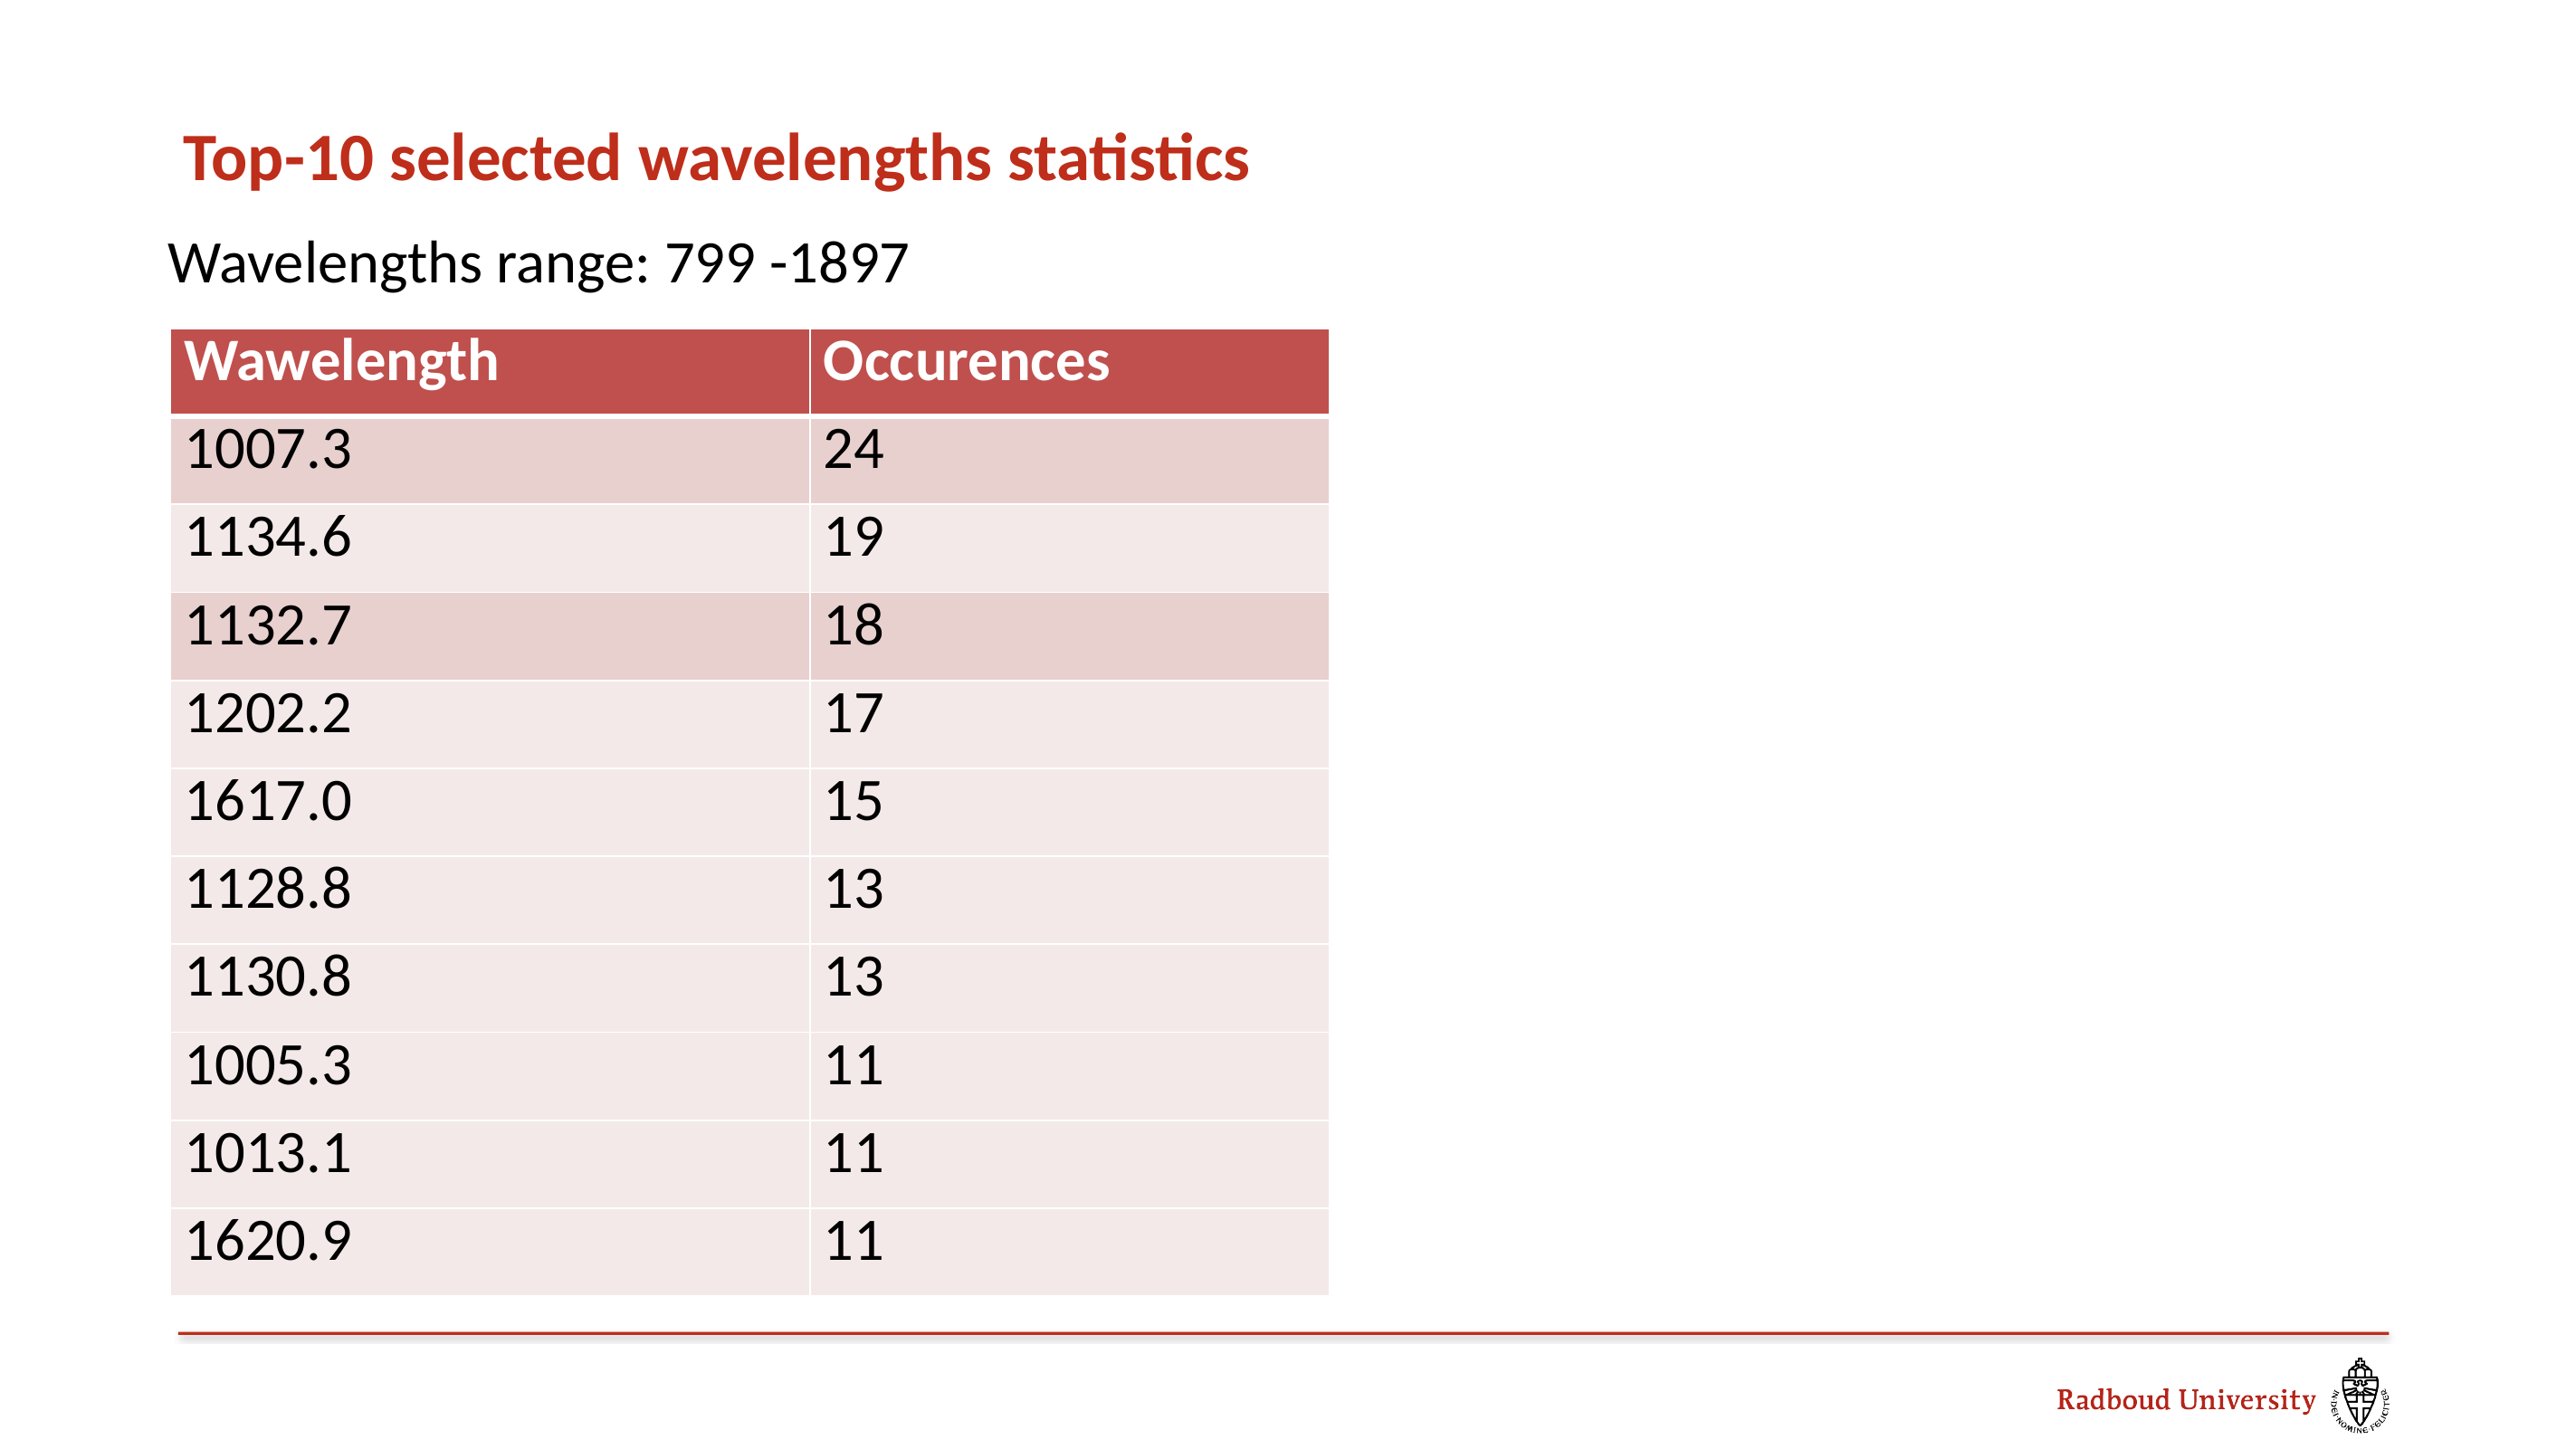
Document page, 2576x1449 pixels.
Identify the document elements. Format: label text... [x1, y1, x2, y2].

text_box Top-10 selected wavelengths statistics [177, 107, 2390, 234]
table_cell 1013.1 [171, 1121, 809, 1207]
table_cell 24 [811, 419, 1329, 503]
table_cell 15 [811, 769, 1329, 855]
table_cell 19 [811, 505, 1329, 592]
table_cell 1128.8 [171, 857, 809, 943]
picture [2057, 1358, 2390, 1434]
table_cell 13 [811, 857, 1329, 943]
table_cell 11 [811, 1121, 1329, 1207]
table_cell 18 [811, 593, 1329, 680]
table_header Wawelength [171, 329, 809, 414]
table_header Occurences [811, 329, 1329, 414]
table_cell 1007.3 [171, 419, 809, 503]
table_cell 1132.7 [171, 593, 809, 680]
table_cell 1202.2 [171, 682, 809, 767]
table_cell 13 [811, 945, 1329, 1032]
text_box Wavelengths range: 799 -1897 [162, 216, 2345, 313]
table_cell 1005.3 [171, 1033, 809, 1120]
table_cell 1617.0 [171, 769, 809, 855]
table_cell 11 [811, 1033, 1329, 1120]
table_cell 1134.6 [171, 505, 809, 592]
table_cell 1130.8 [171, 945, 809, 1032]
table_cell 1620.9 [171, 1209, 809, 1295]
table_cell 11 [811, 1209, 1329, 1295]
table_cell 17 [811, 682, 1329, 767]
